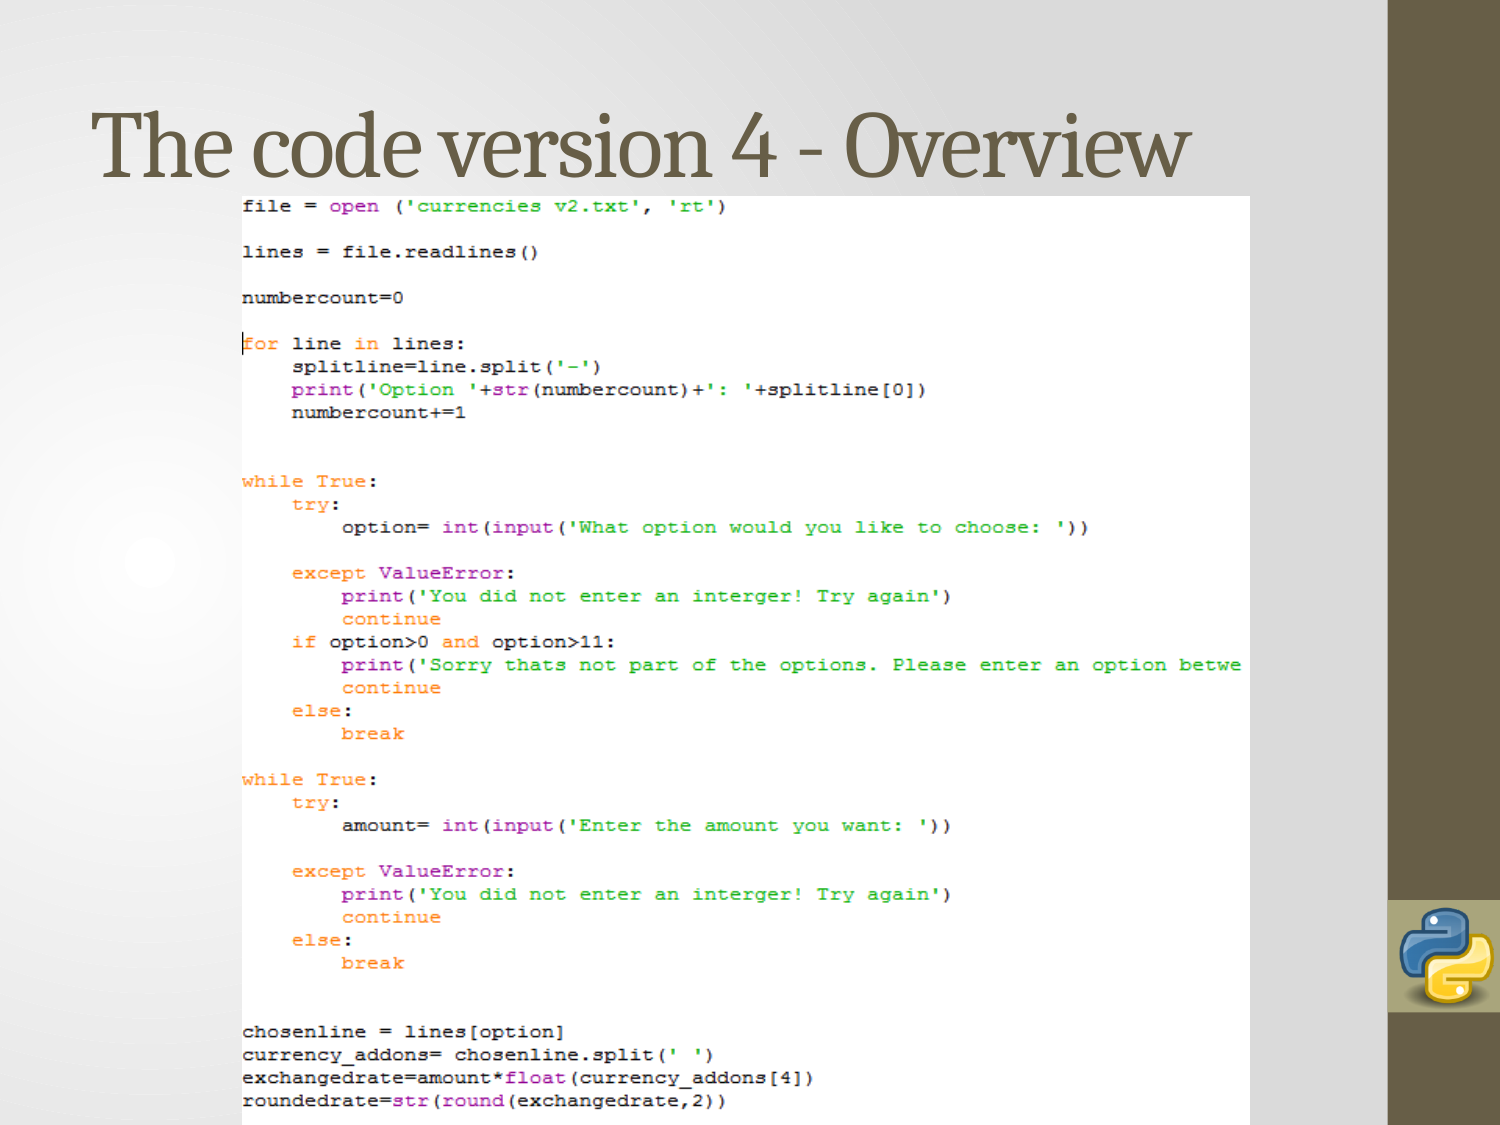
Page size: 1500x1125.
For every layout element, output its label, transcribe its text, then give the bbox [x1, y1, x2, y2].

picture [1393, 904, 1500, 1012]
picture [241, 195, 1251, 1125]
title The code version 4 - Overview [75, 45, 1325, 233]
